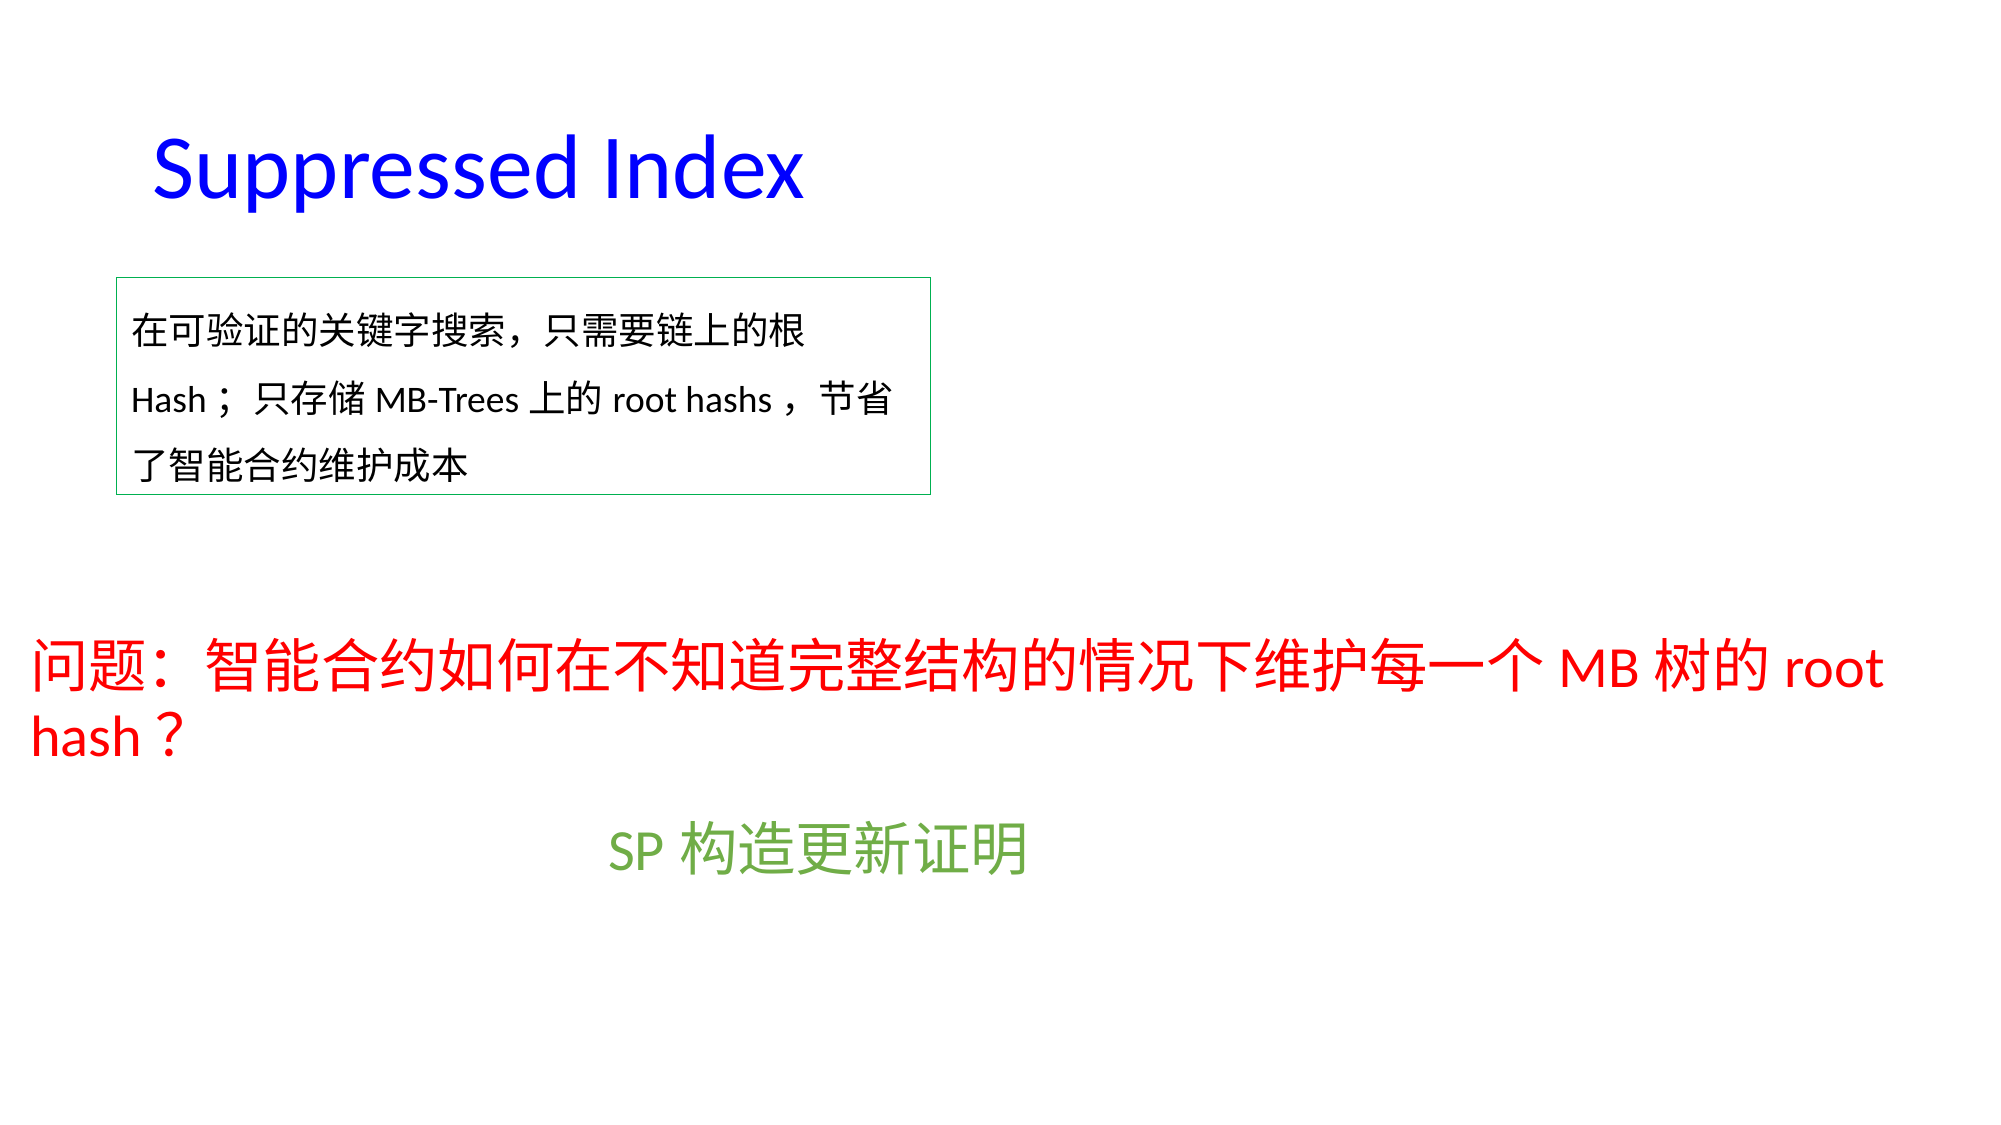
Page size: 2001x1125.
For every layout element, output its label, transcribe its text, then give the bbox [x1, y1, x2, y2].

text_box SP构造更新证明 [593, 804, 1044, 890]
text_box 问题：智能合约如何在不知道完整结构的情况下维护每一个MB树的root hash？ [15, 621, 2000, 776]
text_box 在可验证的关键字搜索，只需要链上的根Hash；只存储MB-Trees上的root hashs，节省了智能合约维护成本 [116, 277, 931, 495]
